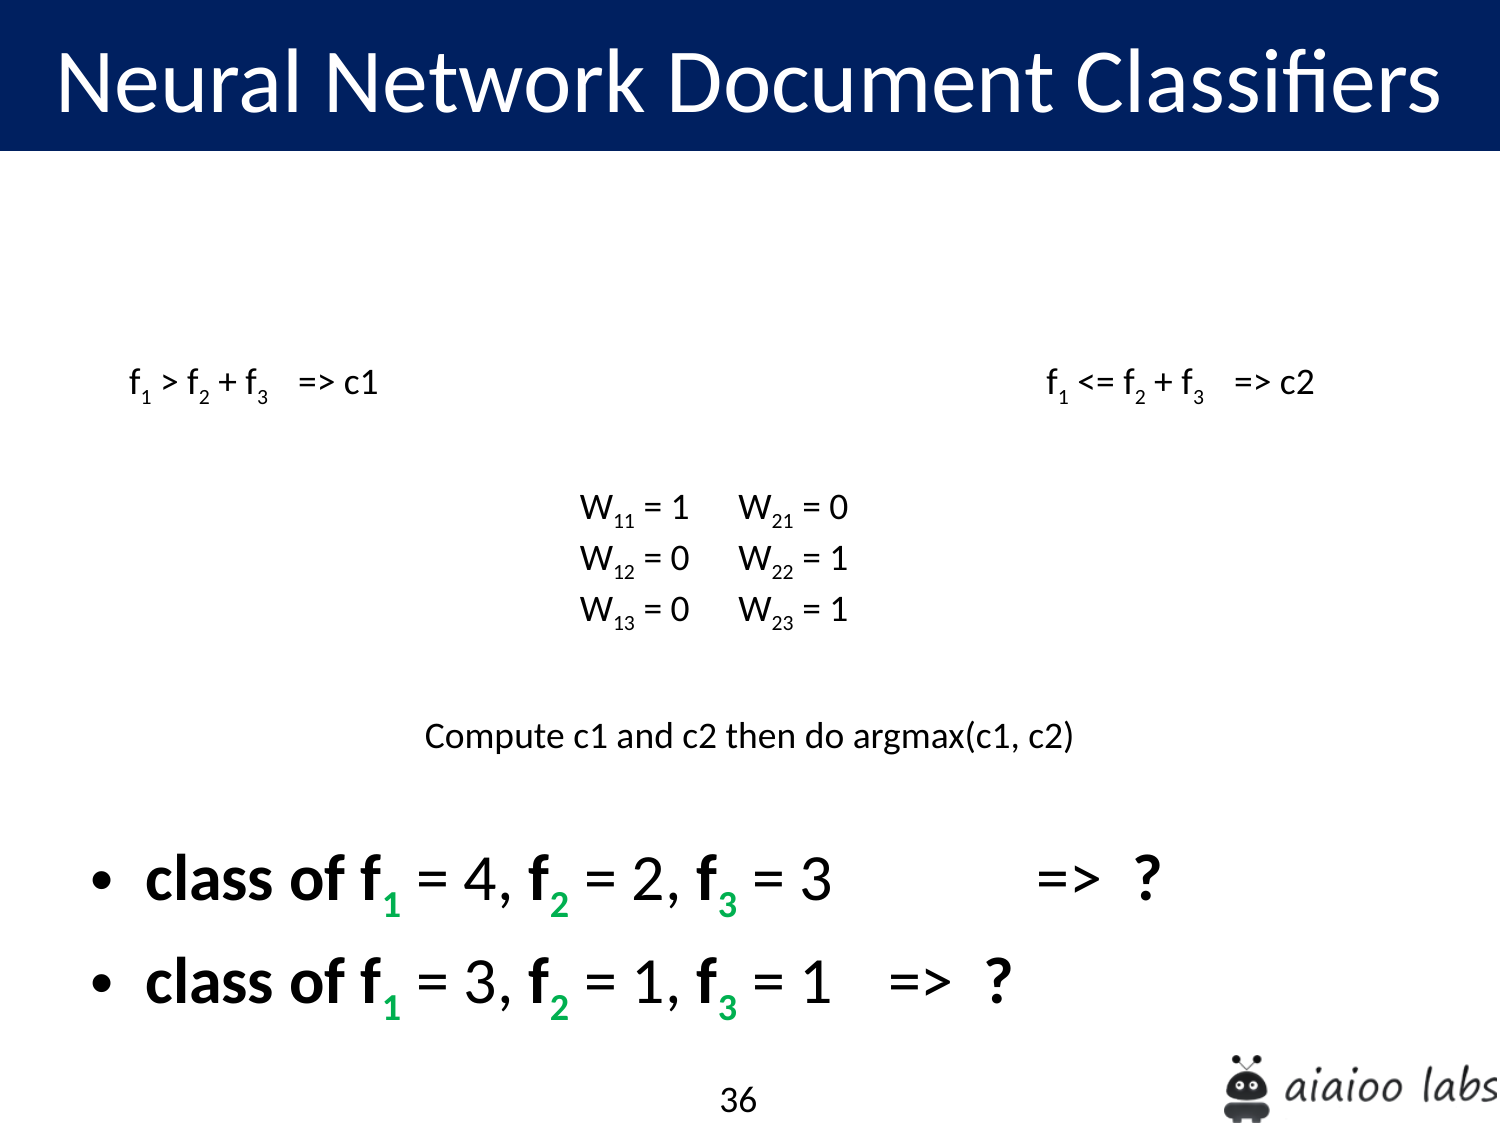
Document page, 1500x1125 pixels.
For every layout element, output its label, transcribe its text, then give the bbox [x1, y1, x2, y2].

text_box f1 > f2 + f3 => c1 [114, 349, 394, 416]
picture [1224, 1055, 1497, 1123]
text_box Neural Network Document Classifiers [0, 0, 1500, 151]
list class of f1 = 4, f2 = 2, f3 = 3 => ? class of f1 = 3, f2 = 1, f3 = 1 => ? [75, 549, 1425, 1038]
text_box W11 = 1 W21 = 0 W12 = 0 W22 = 1 W13 = 0 W23 = 1 [565, 474, 864, 643]
text_box f1 <= f2 + f3 => c2 [1031, 349, 1330, 416]
text_box Compute c1 and c2 then do argmax(c1, c2) [409, 703, 1090, 764]
